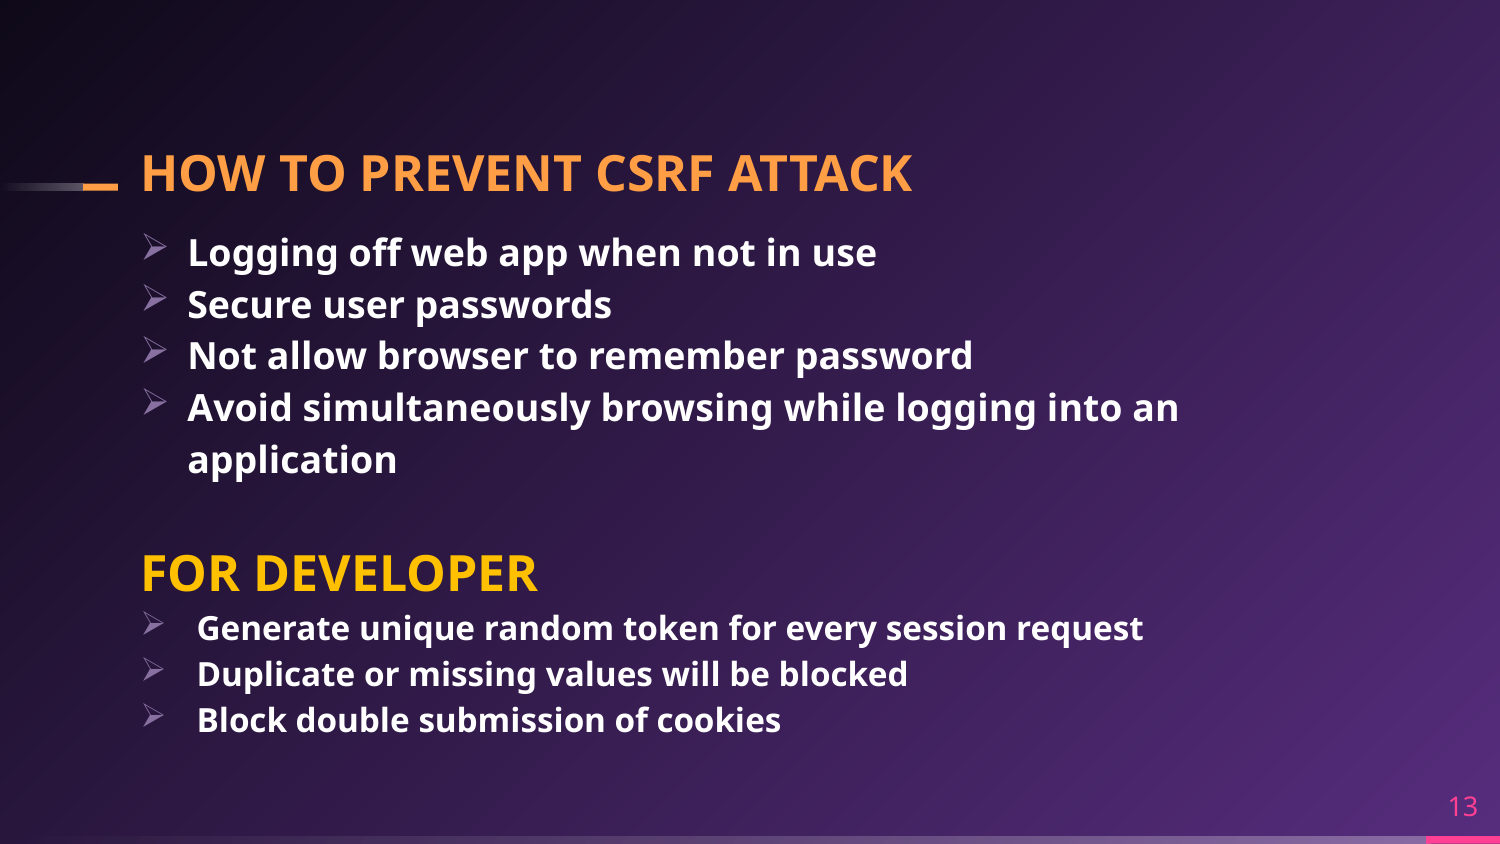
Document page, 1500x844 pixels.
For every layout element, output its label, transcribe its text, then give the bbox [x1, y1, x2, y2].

slide_number 13 [1426, 779, 1500, 837]
list Logging off web app when not in use Secure user passwords Not allow browser to remember password Avoid simultaneously browsing while logging into an application FOR DEVELOPER Generate unique random token for every session request Duplicate or missing values will be blocked Block double submission of cookies [140, 222, 1224, 783]
title HOW TO PREVENT CSRF ATTACK [140, 137, 1360, 203]
